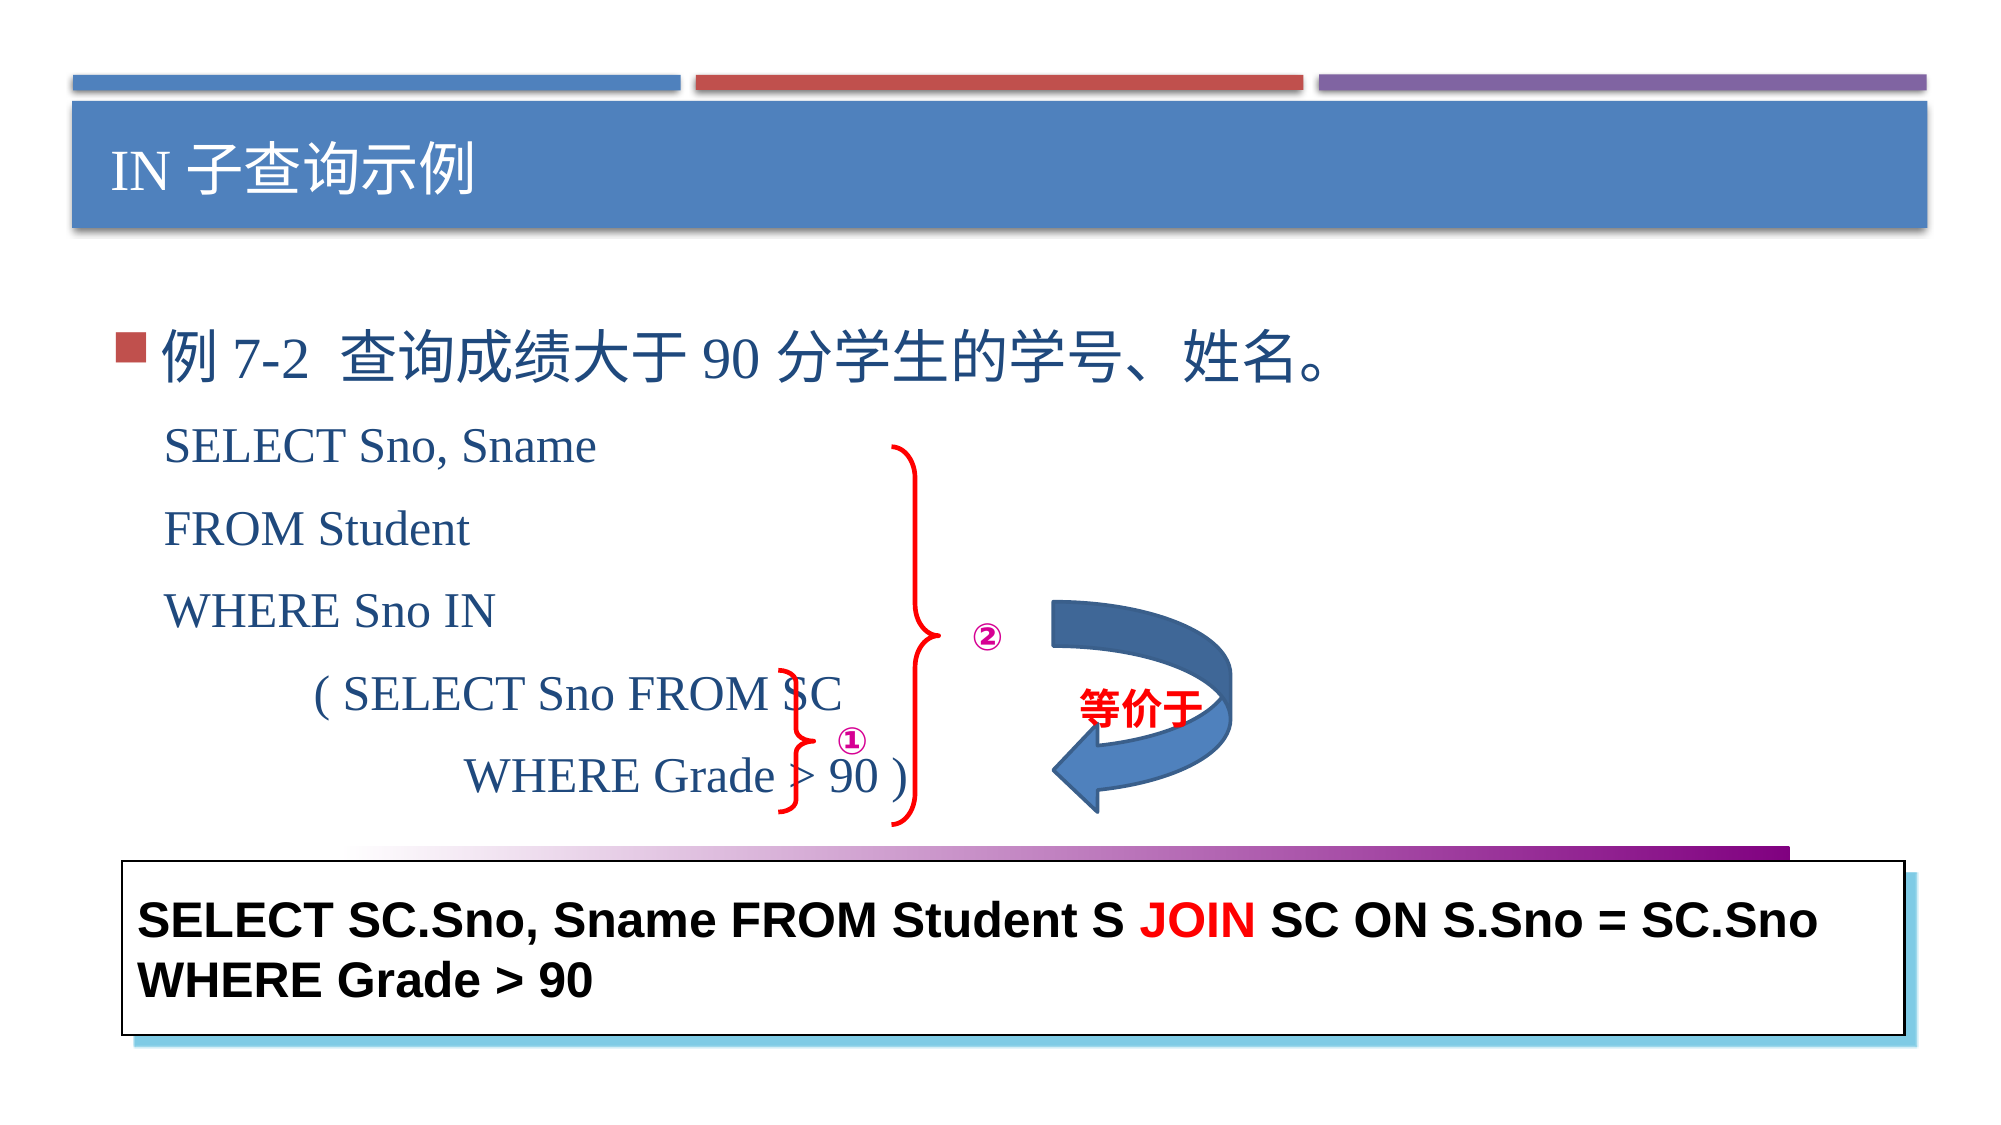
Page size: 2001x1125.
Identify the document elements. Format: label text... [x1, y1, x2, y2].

list 例7-2 查询成绩大于90分学生的学号、姓名。 SELECT Sno, Sname FROM Student WHERE Sno IN ( SELECT Sno FROM SC WHERE Grade > 90 ) [95, 256, 1905, 962]
text_box ① [821, 709, 905, 770]
title IN子查询示例 [95, 115, 1905, 210]
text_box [121, 846, 1906, 1038]
text_box ② [956, 605, 1040, 666]
text_box 等价于 [1051, 599, 1233, 814]
text_box [891, 446, 939, 825]
text_box [778, 670, 814, 813]
